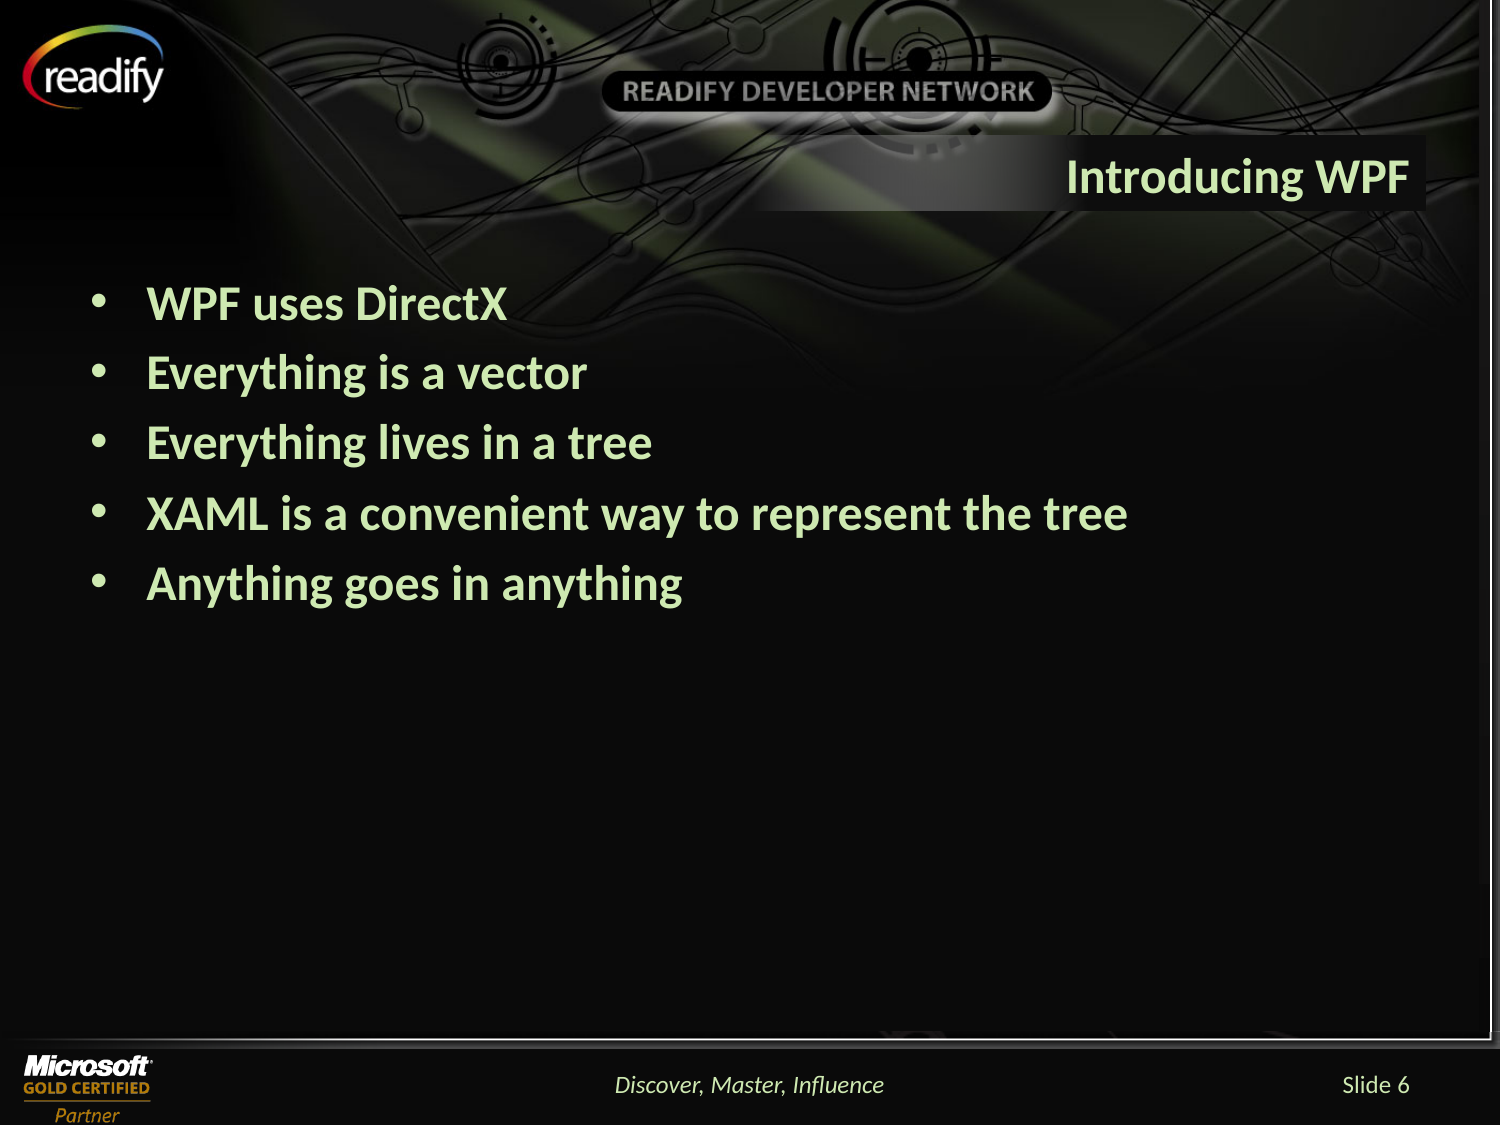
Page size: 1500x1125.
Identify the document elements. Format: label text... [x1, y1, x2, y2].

picture [0, 0, 1500, 1049]
footer Discover, Master, Influence [512, 1053, 988, 1114]
title Introducing WPF [750, 135, 1425, 211]
list WPF uses DirectX Everything is a vector Everything lives in a tree XAML is a convenient way to represent the tree Anything goes in anything [75, 262, 1425, 1005]
slide_number Slide 6 [1074, 1053, 1425, 1114]
picture [23, 1054, 153, 1123]
